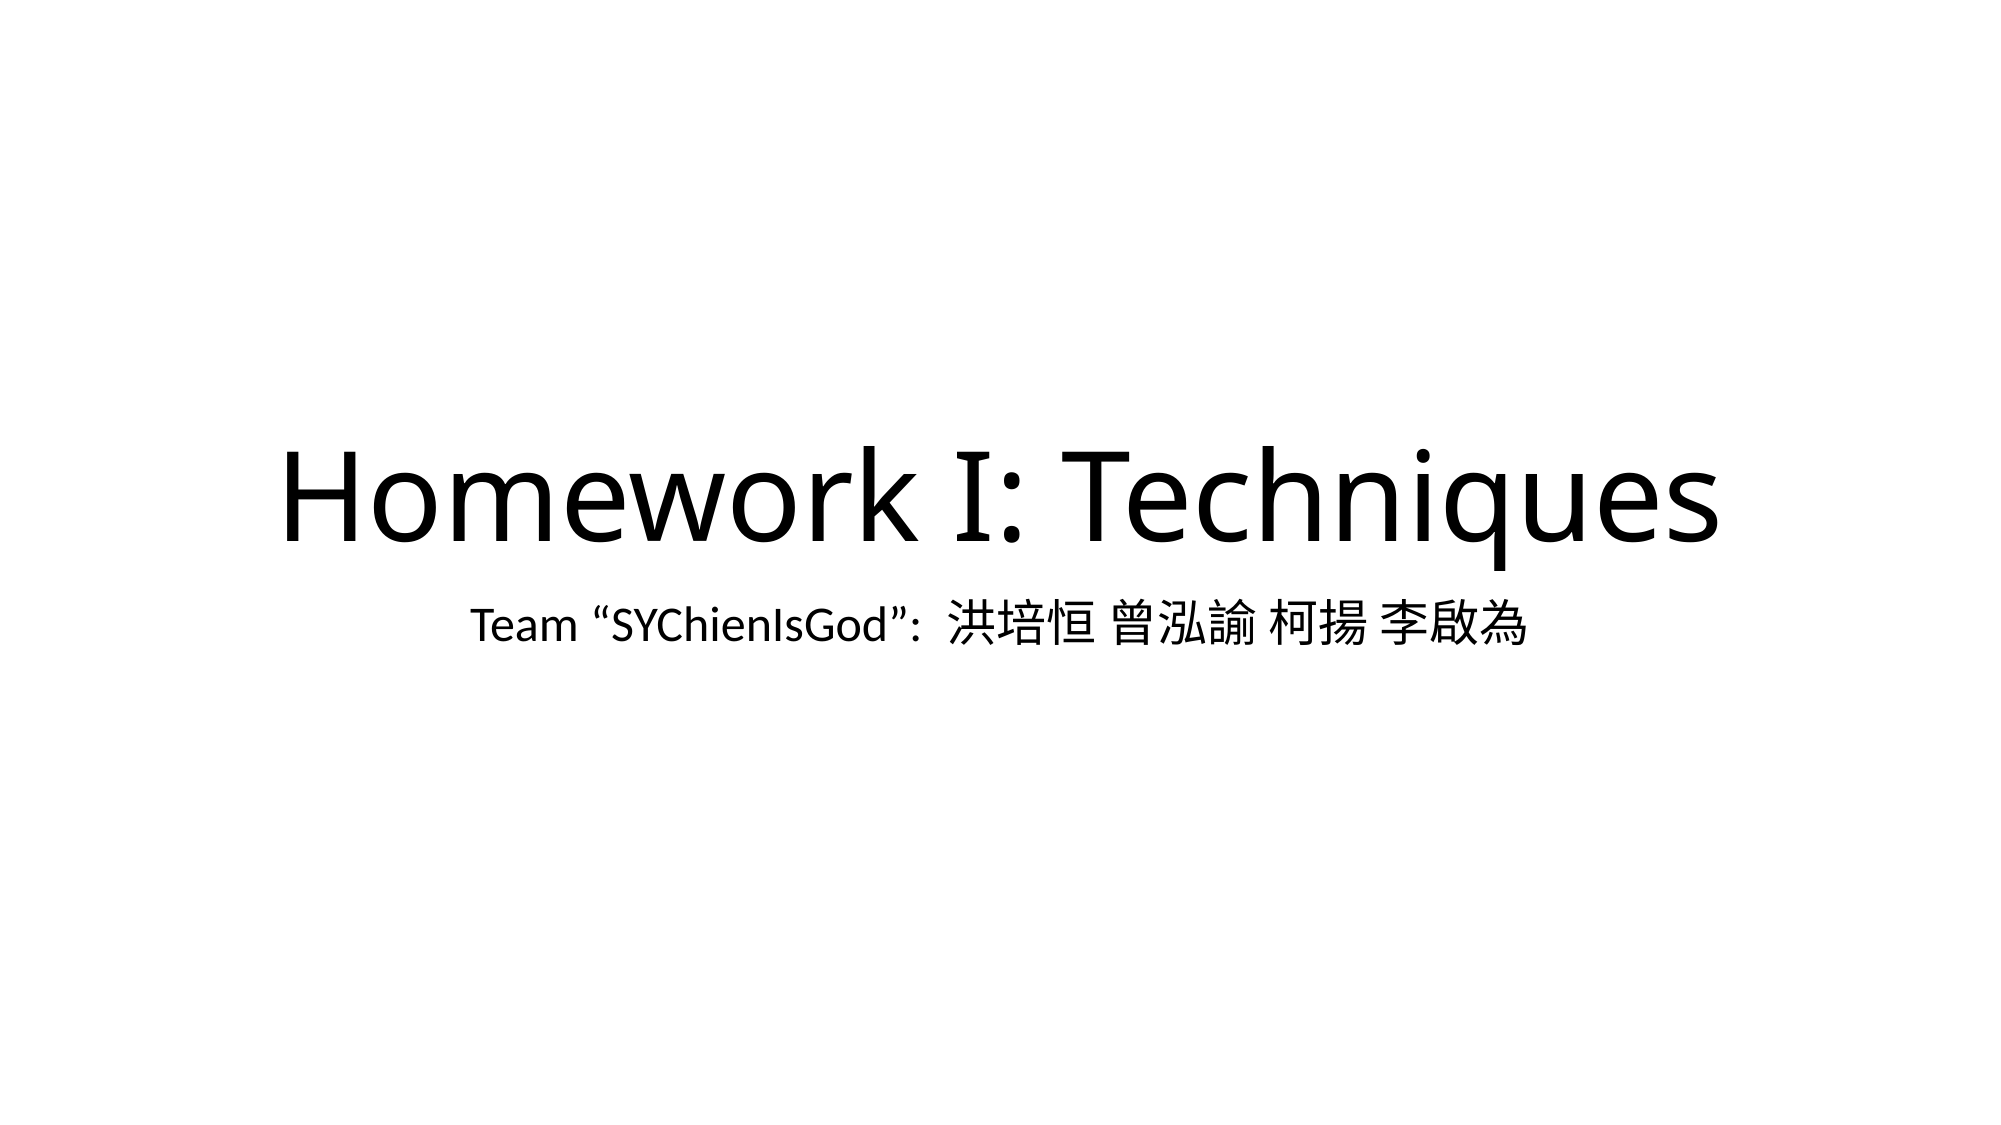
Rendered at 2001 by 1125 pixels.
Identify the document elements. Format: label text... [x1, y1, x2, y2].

title Homework I: Techniques [249, 184, 1750, 576]
subtitle Team “SYChienIsGod”: 洪培恒 曾泓諭 柯揚 李啟為 [249, 590, 1750, 863]
